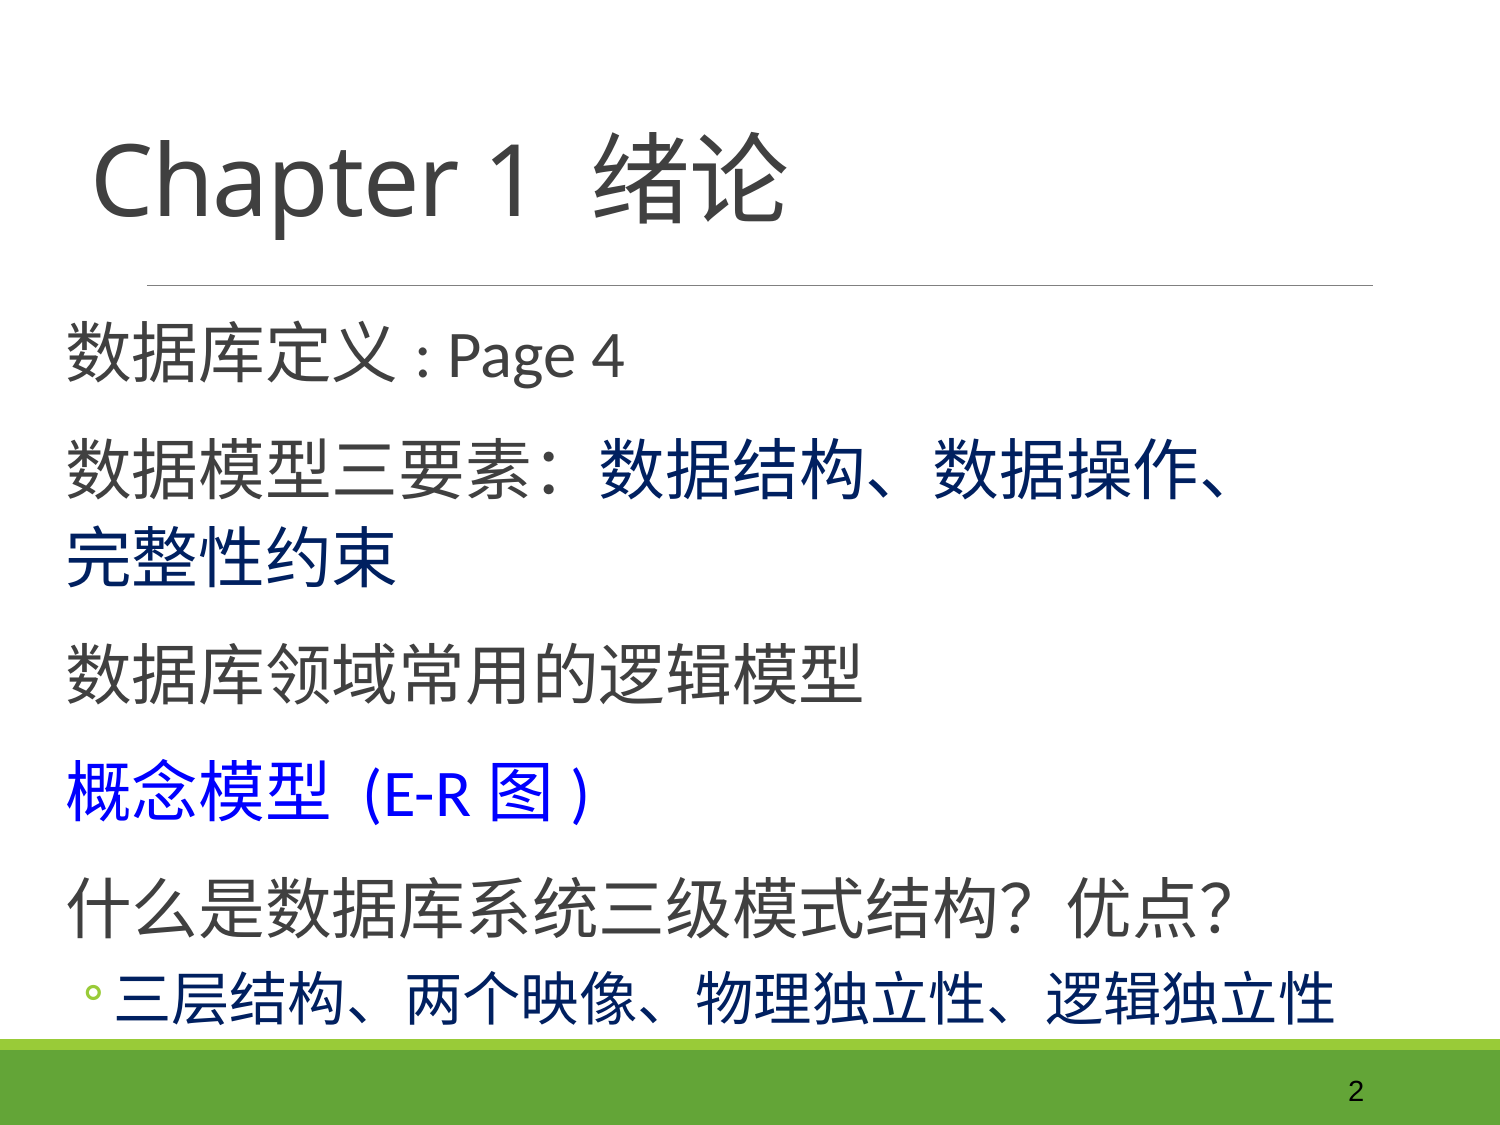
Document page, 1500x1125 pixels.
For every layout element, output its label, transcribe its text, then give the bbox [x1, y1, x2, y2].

title Chapter 1 绪论 [75, 57, 1425, 245]
list 数据库定义: Page 4 数据模型三要素：数据结构、数据操作、 完整性约束 数据库领域常用的逻辑模型 概念模型 (E-R图) 什么是数据库系统三级模式结构？优点？ 三层结构、两个映像、物理独立性、逻辑独立性 [50, 295, 1483, 1068]
slide_number 2 [1218, 1059, 1380, 1120]
